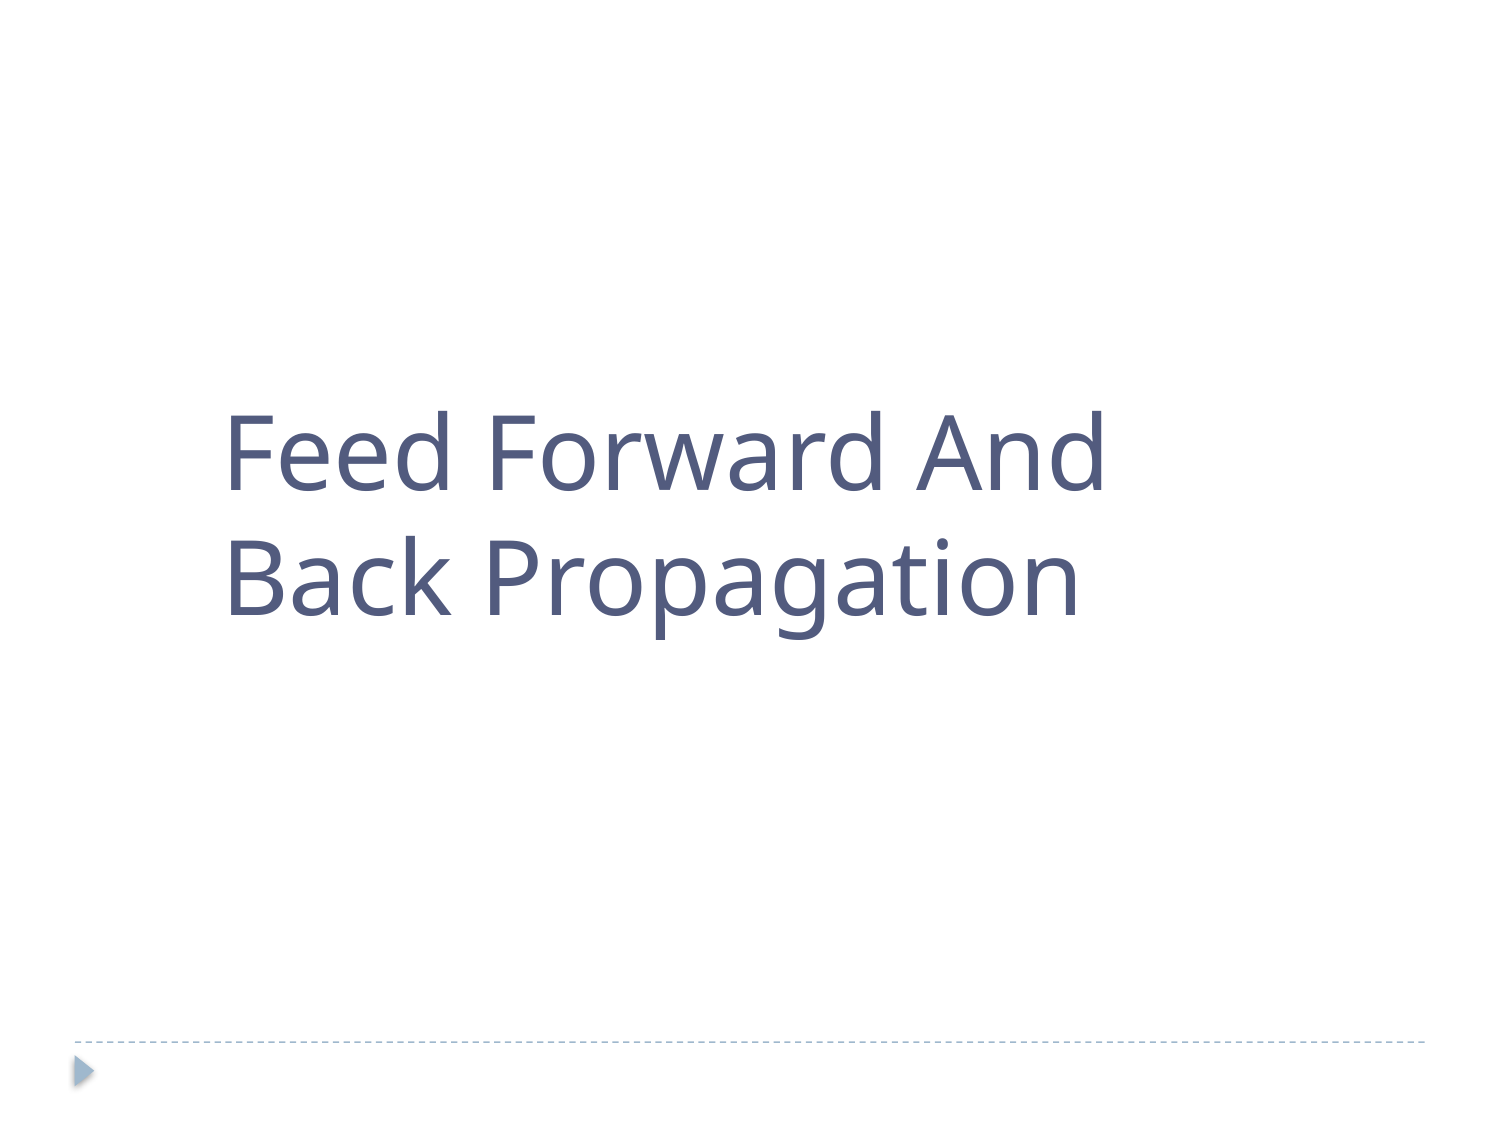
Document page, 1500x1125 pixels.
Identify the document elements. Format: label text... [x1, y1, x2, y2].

text_box Feed Forward And Back Propagation [206, 379, 1211, 689]
